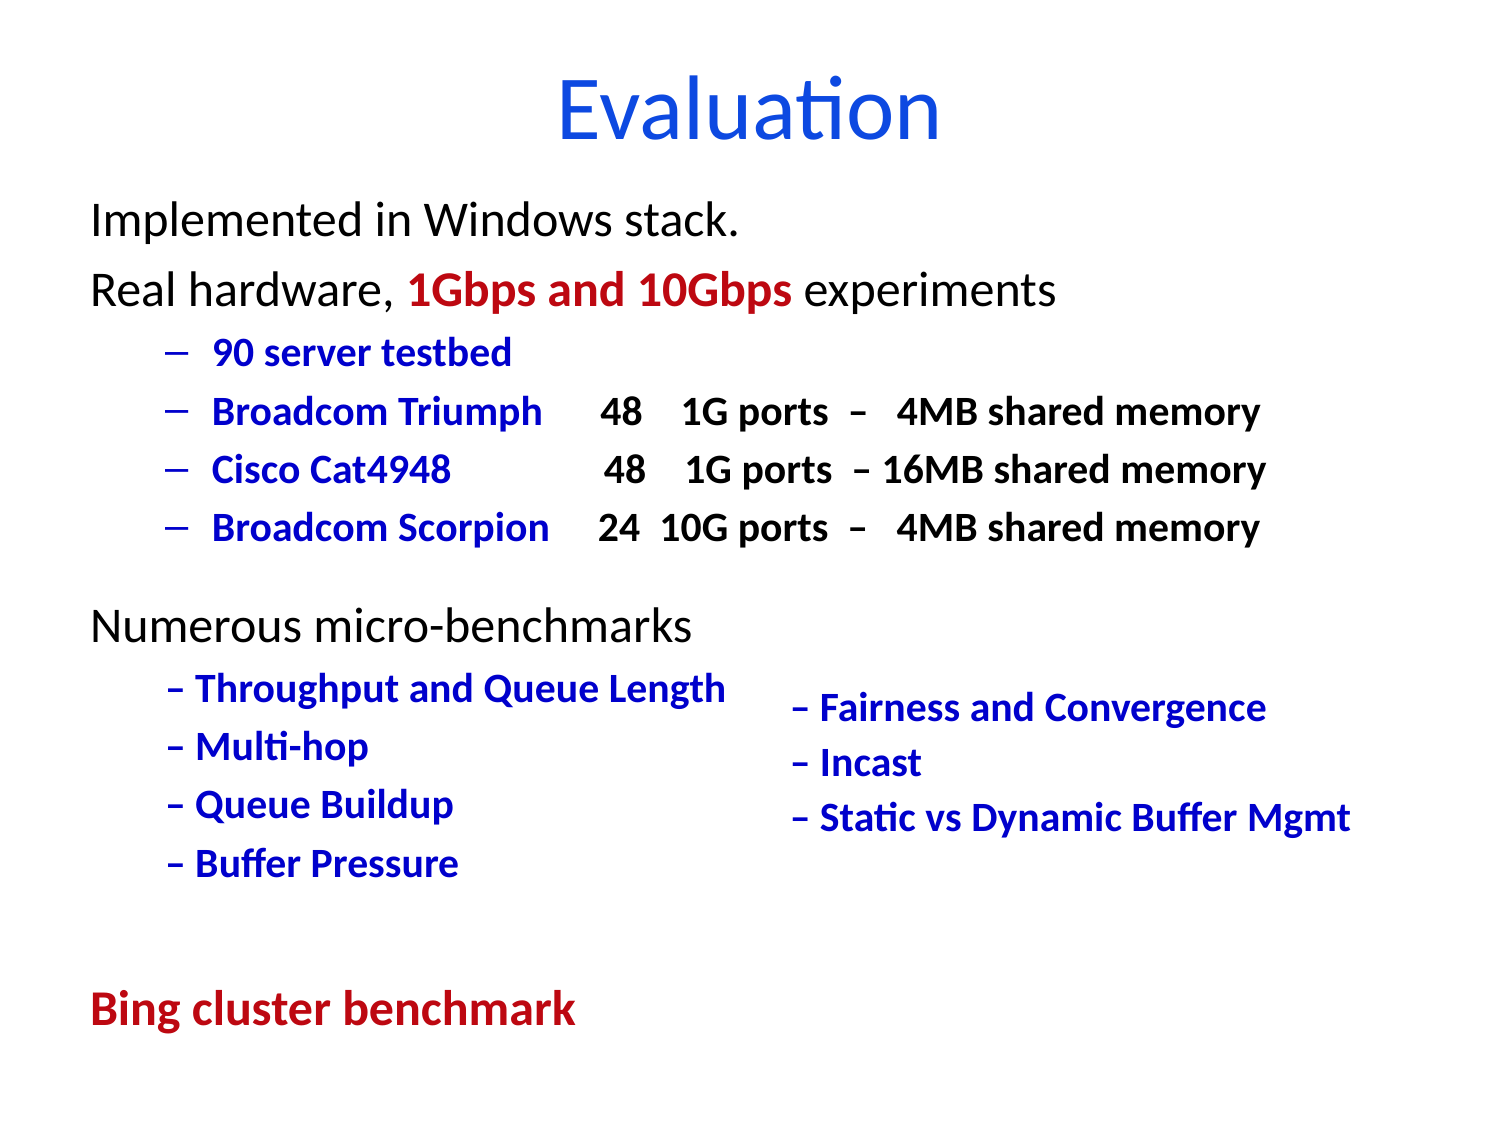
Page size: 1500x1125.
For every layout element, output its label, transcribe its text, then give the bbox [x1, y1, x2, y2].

list Implemented in Windows stack. Real hardware, 1Gbps and 10Gbps experiments 90 server testbed Broadcom Triumph 48 1G ports – 4MB shared memory Cisco Cat4948 48 1G ports – 16MB shared memory Broadcom Scorpion 24 10G ports – 4MB shared memory Numerous micro-benchmarks – Throughput and Queue Length – Multi-hop – Queue Buildup – Buffer Pressure Bing cluster benchmark [75, 179, 1500, 1078]
text_box – Fairness and Convergence – Incast – Static vs Dynamic Buffer Mgmt [774, 666, 1425, 848]
title Evaluation [75, 8, 1425, 197]
